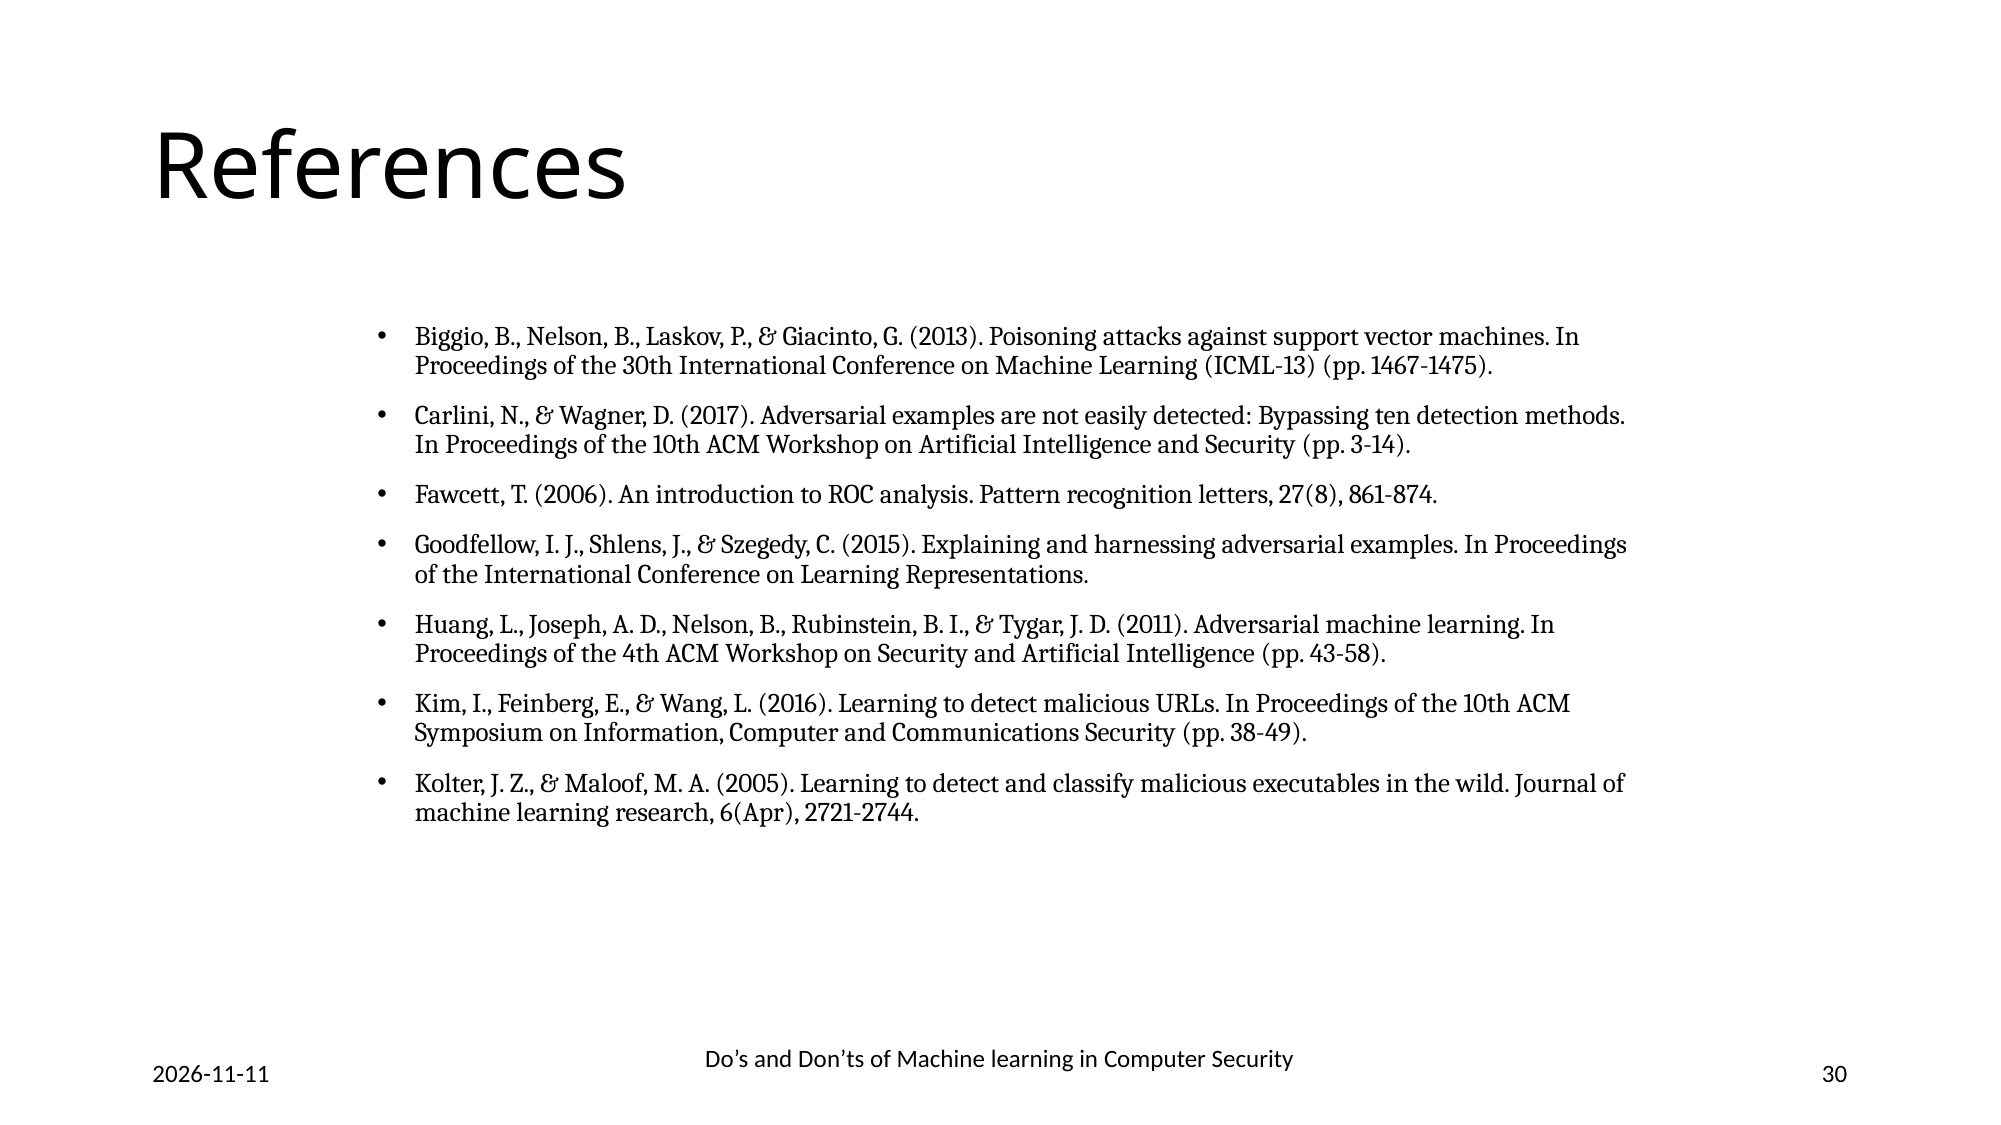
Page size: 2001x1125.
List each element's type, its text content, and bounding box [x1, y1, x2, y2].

slide_number 30 [1412, 1042, 1863, 1103]
title References [137, 59, 1863, 278]
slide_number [137, 1042, 588, 1103]
list Biggio, B., Nelson, B., Laskov, P., & Giacinto, G. (2013). Poisoning attacks against support vector machines. In Proceedings of the 30th International Conference on Machine Learning (ICML-13) (pp. 1467-1475). Carlini, N., & Wagner, D. (2017). Adversarial examples are not easily detected: Bypassing ten detection methods. In Proceedings of the 10th ACM Workshop on Artificial Intelligence and Security (pp. 3-14). Fawcett, T. (2006). An introduction to ROC analysis. Pattern recognition letters, 27(8), 861-874. Goodfellow, I. J., Shlens, J., & Szegedy, C. (2015). Explaining and harnessing adversarial examples. In Proceedings of the International Conference on Learning Representations. Huang, L., Joseph, A. D., Nelson, B., Rubinstein, B. I., & Tygar, J. D. (2011). Adversarial machine learning. In Proceedings of the 4th ACM Workshop on Security and Artificial Intelligence (pp. 43-58). Kim, I., Feinberg, E., & Wang, L. (2016). Learning to detect malicious URLs. In Proceedings of the 10th ACM Symposium on Information, Computer and Communications Security (pp. 38-49). Kolter, J. Z., & Maloof, M. A. (2005). Learning to detect and classify malicious executables in the wild. Journal of machine learning research, 6(Apr), 2721-2744. [362, 314, 1647, 856]
footer Do’s and Don’ts of Machine learning in Computer Security [662, 1042, 1338, 1103]
